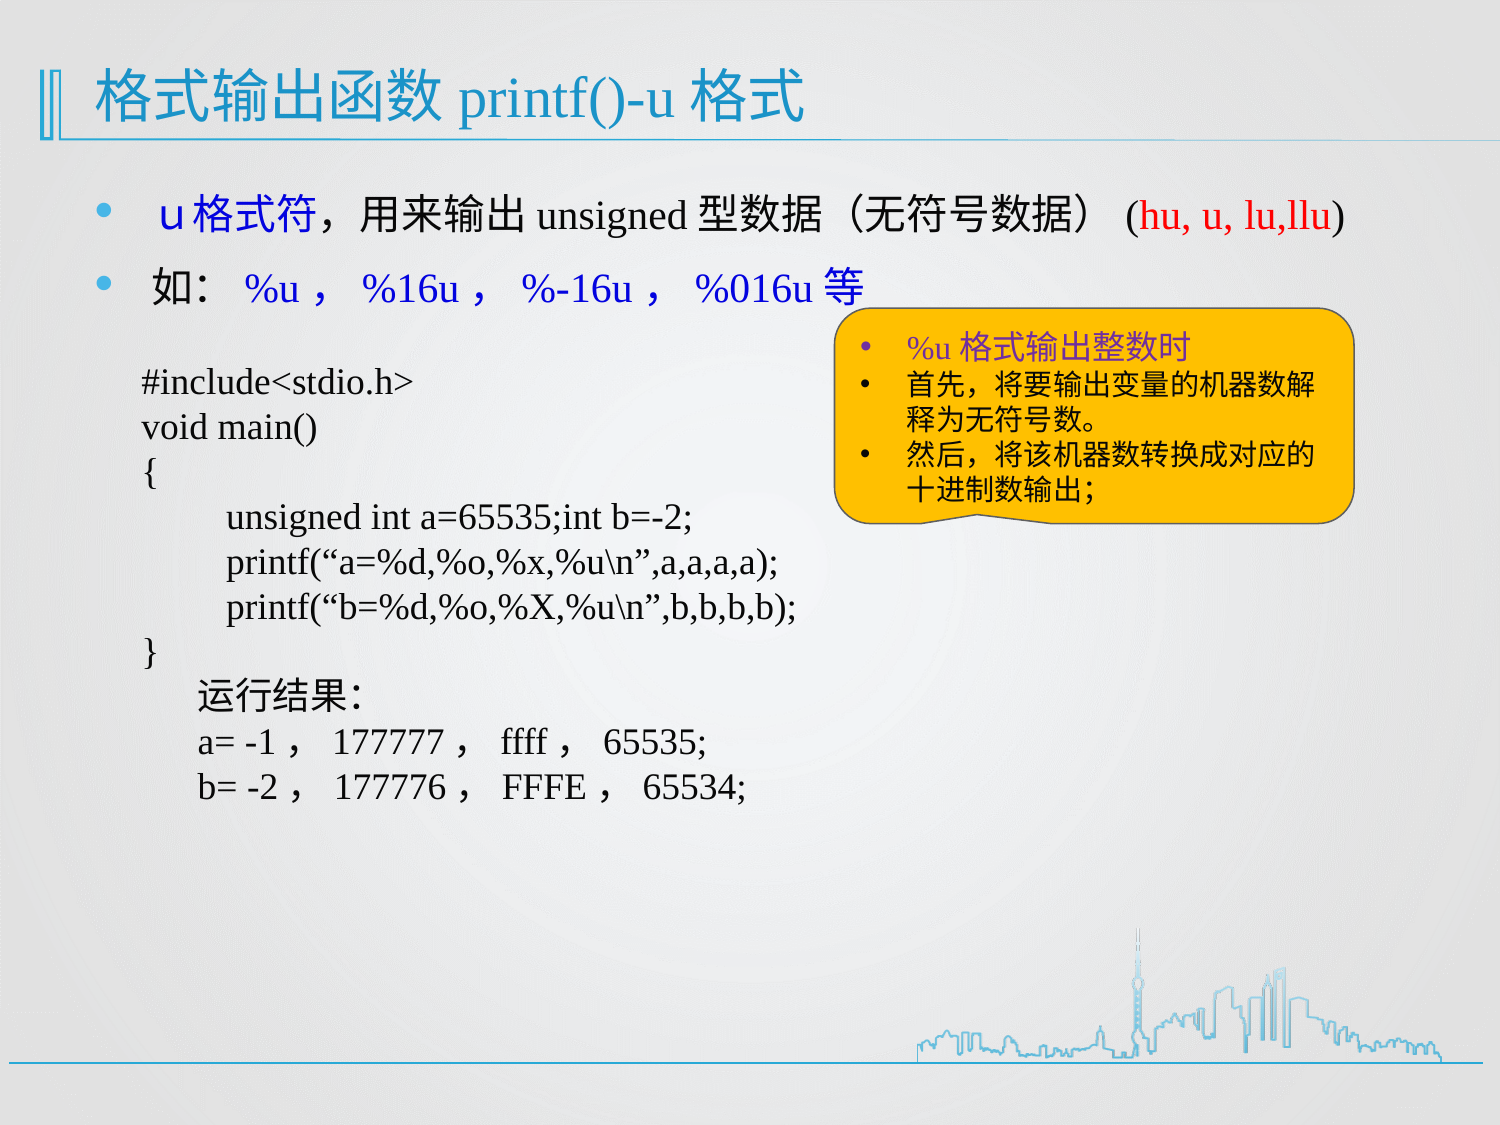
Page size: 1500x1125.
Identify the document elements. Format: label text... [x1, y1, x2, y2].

list ｕ格式符，用来输出unsigned型数据（无符号数据）(hu, u, lu,llu) 如：%u，%16u，%-16u，%016u等 #include<stdio.h> void main() { unsigned int a=65535;int b=-2; printf(“a=%d,%o,%x,%u\n”,a,a,a,a); printf(“b=%d,%o,%X,%u\n”,b,b,b,b); } 运行结果： a= -1，177777，ffff，65535; b= -2，177776，FFFE，65534; [79, 186, 1407, 1063]
text_box %u格式输出整数时 首先，将要输出变量的机器数解释为无符号数。 然后，将该机器数转换成对应的十进制数输出； [834, 308, 1355, 524]
title 格式输出函数printf()-u格式 [79, 41, 1407, 138]
picture [0, 0, 1500, 1125]
